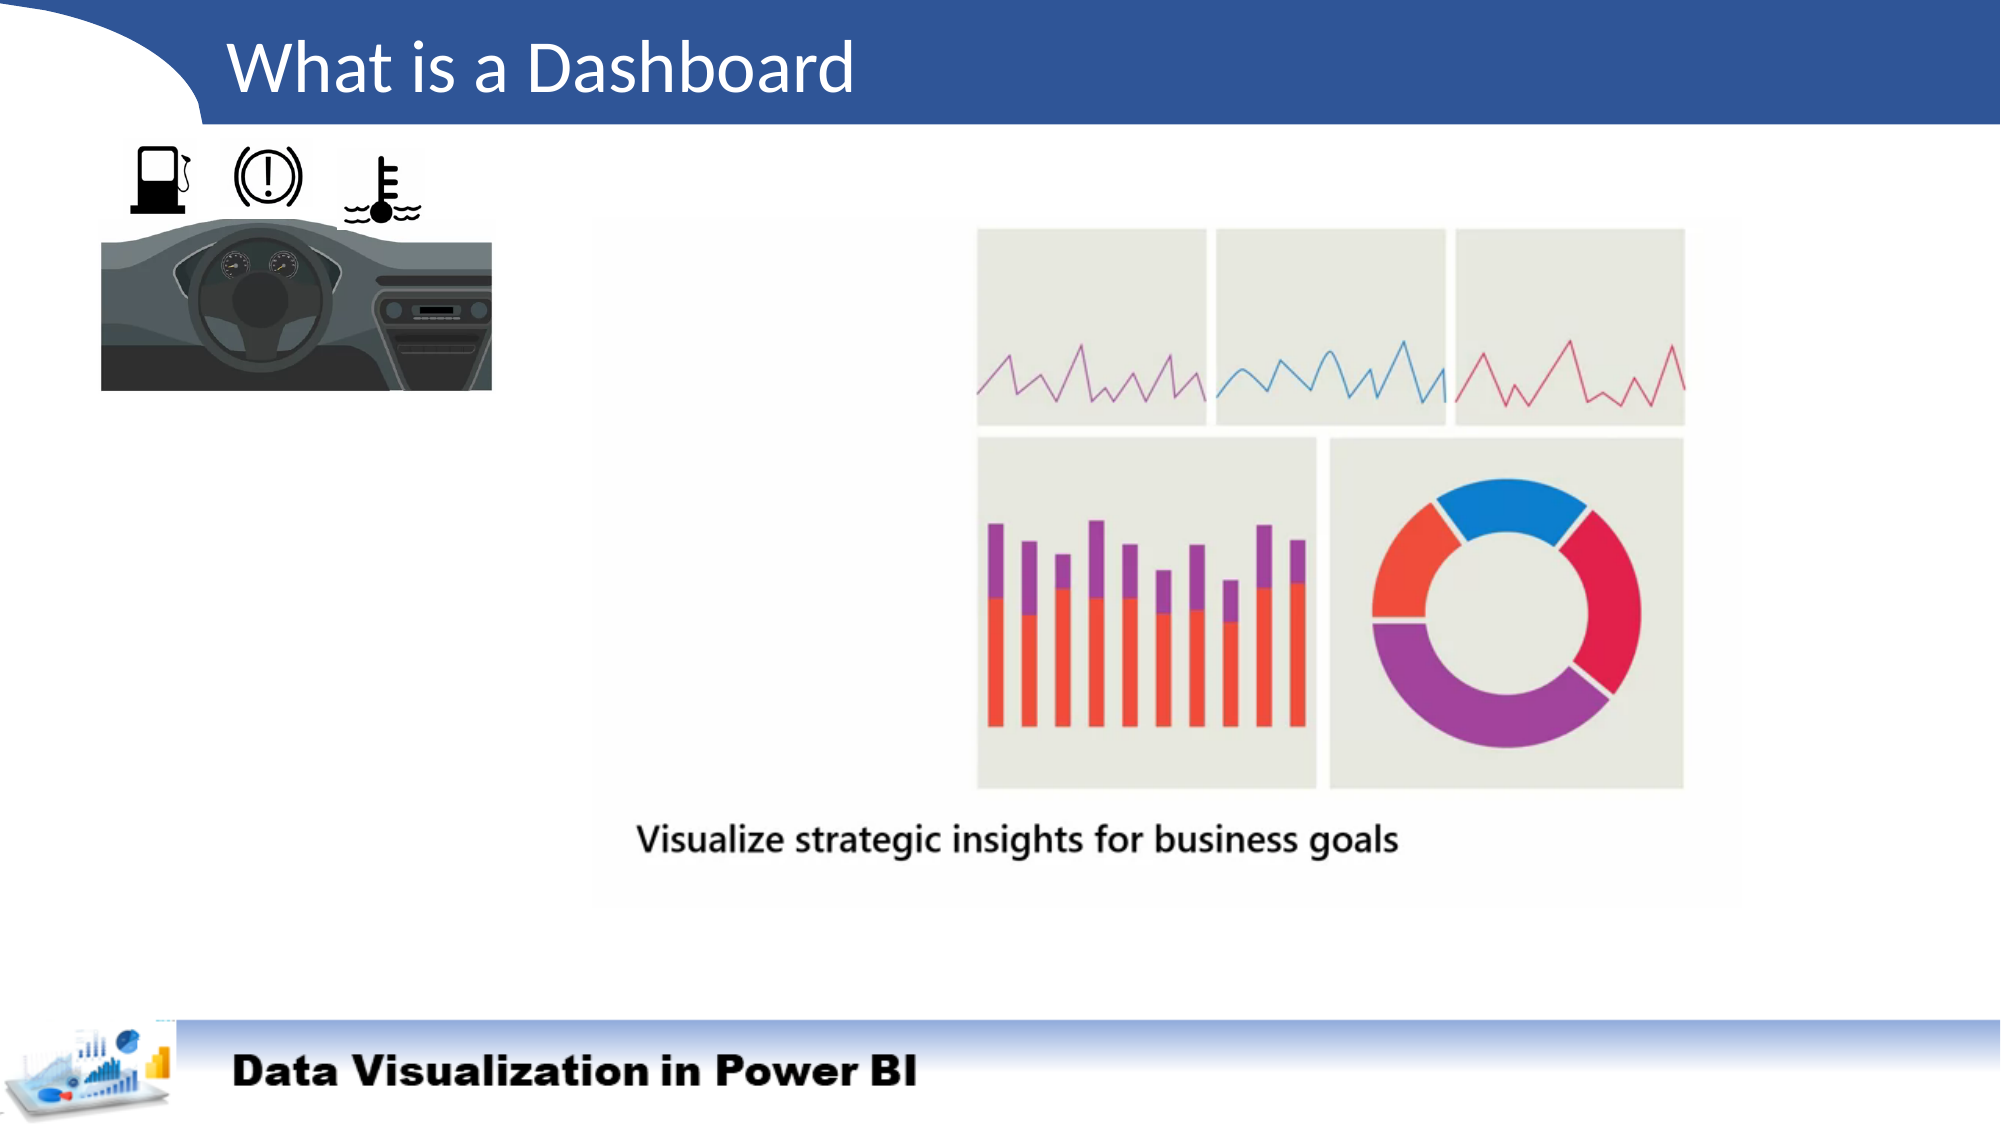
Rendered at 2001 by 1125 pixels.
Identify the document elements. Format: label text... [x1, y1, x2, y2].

text_box What is a Dashboard [0, 0, 2000, 126]
picture [0, 0, 2001, 1125]
